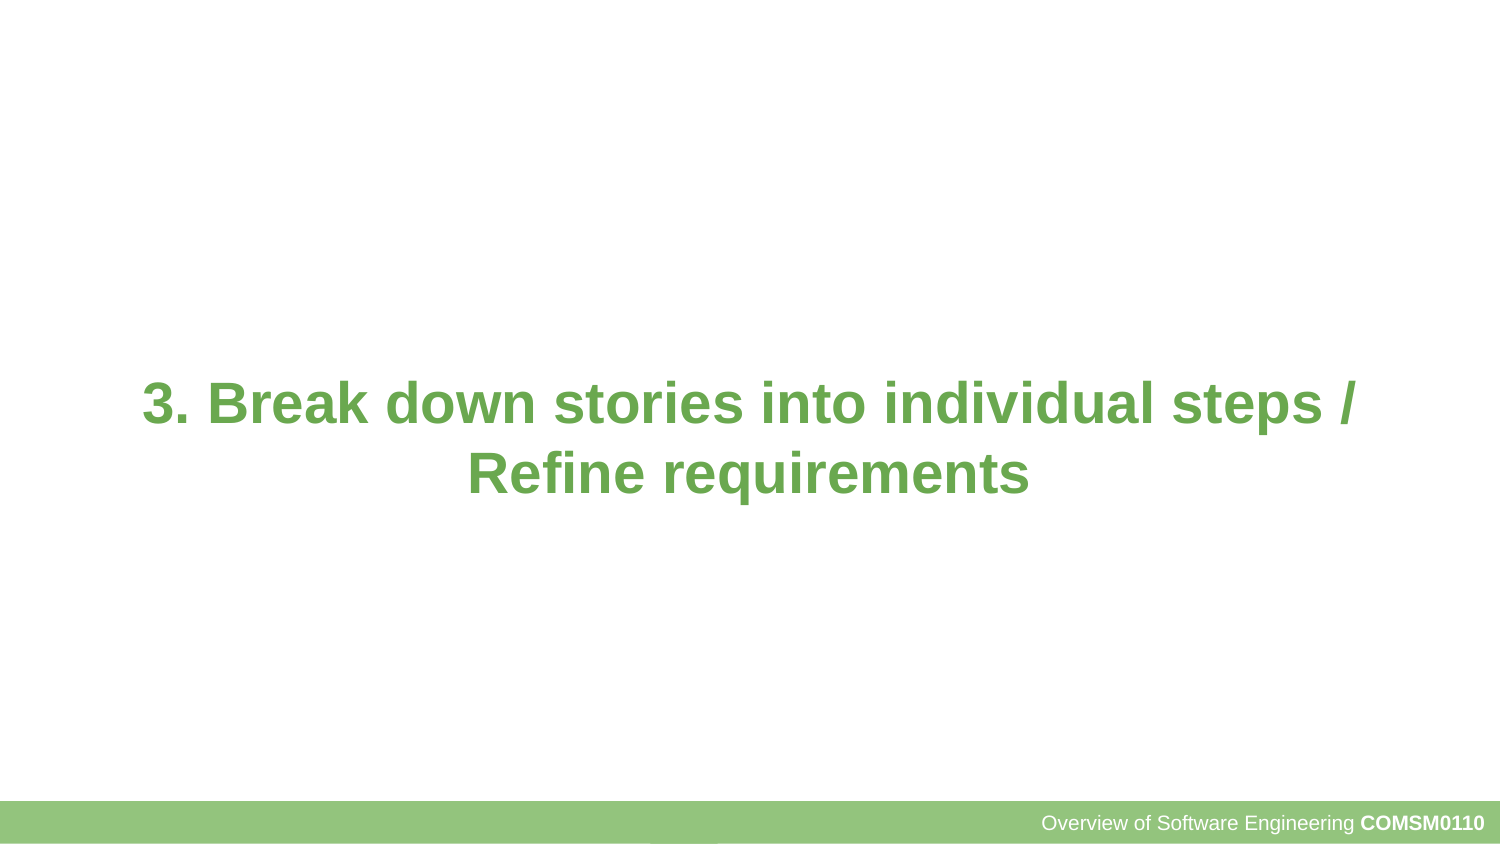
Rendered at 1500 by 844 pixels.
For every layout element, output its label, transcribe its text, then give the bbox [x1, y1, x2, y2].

title 3. Break down stories into individual steps / Refine requirements [51, 253, 1449, 591]
